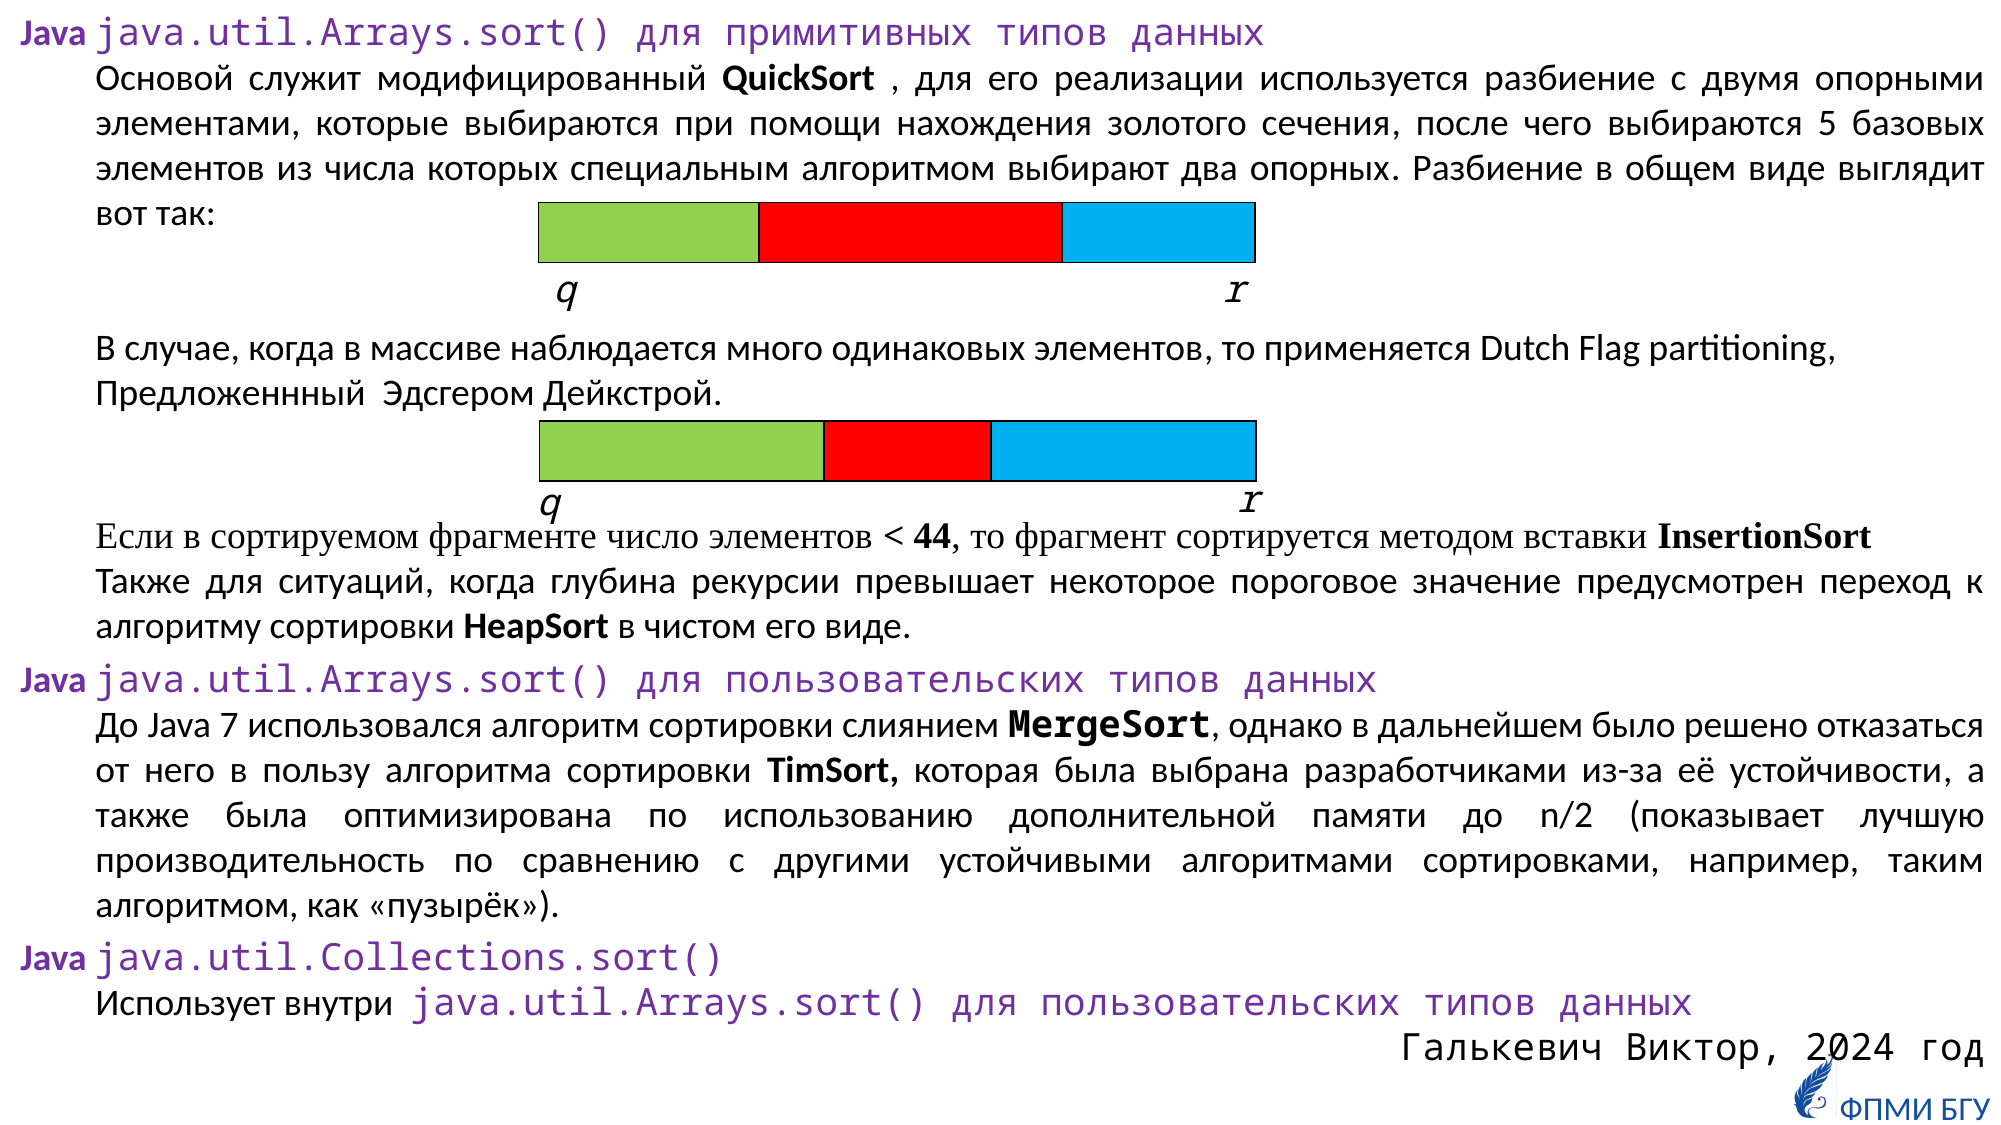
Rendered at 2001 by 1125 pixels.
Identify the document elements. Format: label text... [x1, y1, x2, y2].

text_box Java java.util.Arrays.sort() для примитивных типов данных Основой служит модифицированный QuickSort , для его реализации используется разбиение с двумя опорными элементами, которые выбираются при помощи нахождения золотого сечения, после чего выбираются 5 базовых элементов из числа которых специальным алгоритмом выбирают два опорных. Разбиение в общем виде выглядит вот так: В случае, когда в массиве наблюдается много одинаковых элементов, то применяется Dutch Flag partitioning, Предложеннный Эдсгером Дейкстрой. Если в сортируемом фрагменте число элементов < 44, то фрагмент сортируется методом вставки InsertionSort Также для ситуаций, когда глубина рекурсии превышает некоторое пороговое значение предусмотрен переход к алгоритму сортировки HeapSort в чистом его виде. Java java.util.Arrays.sort() для пользовательских типов данных До Java 7 использовался алгоритм сортировки слиянием MergeSort, однако в дальнейшем было решено отказаться от него в пользу алгоритма сортировки TimSort, которая была выбрана разработчиками из-за её устойчивости, а также была оптимизирована по использованию дополнительной памяти до n/2 (показывает лучшую производительность по сравнению с другими устойчивыми алгоритмами сортировками, например, таким алгоритмом, как «пузырёк»). Java java.util.Collections.sort() Использует внутри java.util.Arrays.sort() для пользовательских типов данных Галькевич Виктор, 2024 год [5, 0, 2000, 1076]
text_box r [1222, 467, 1289, 528]
picture [1793, 1076, 1837, 1118]
text_box q [521, 470, 589, 530]
text_box q [538, 257, 605, 317]
text_box r [1207, 257, 1256, 317]
